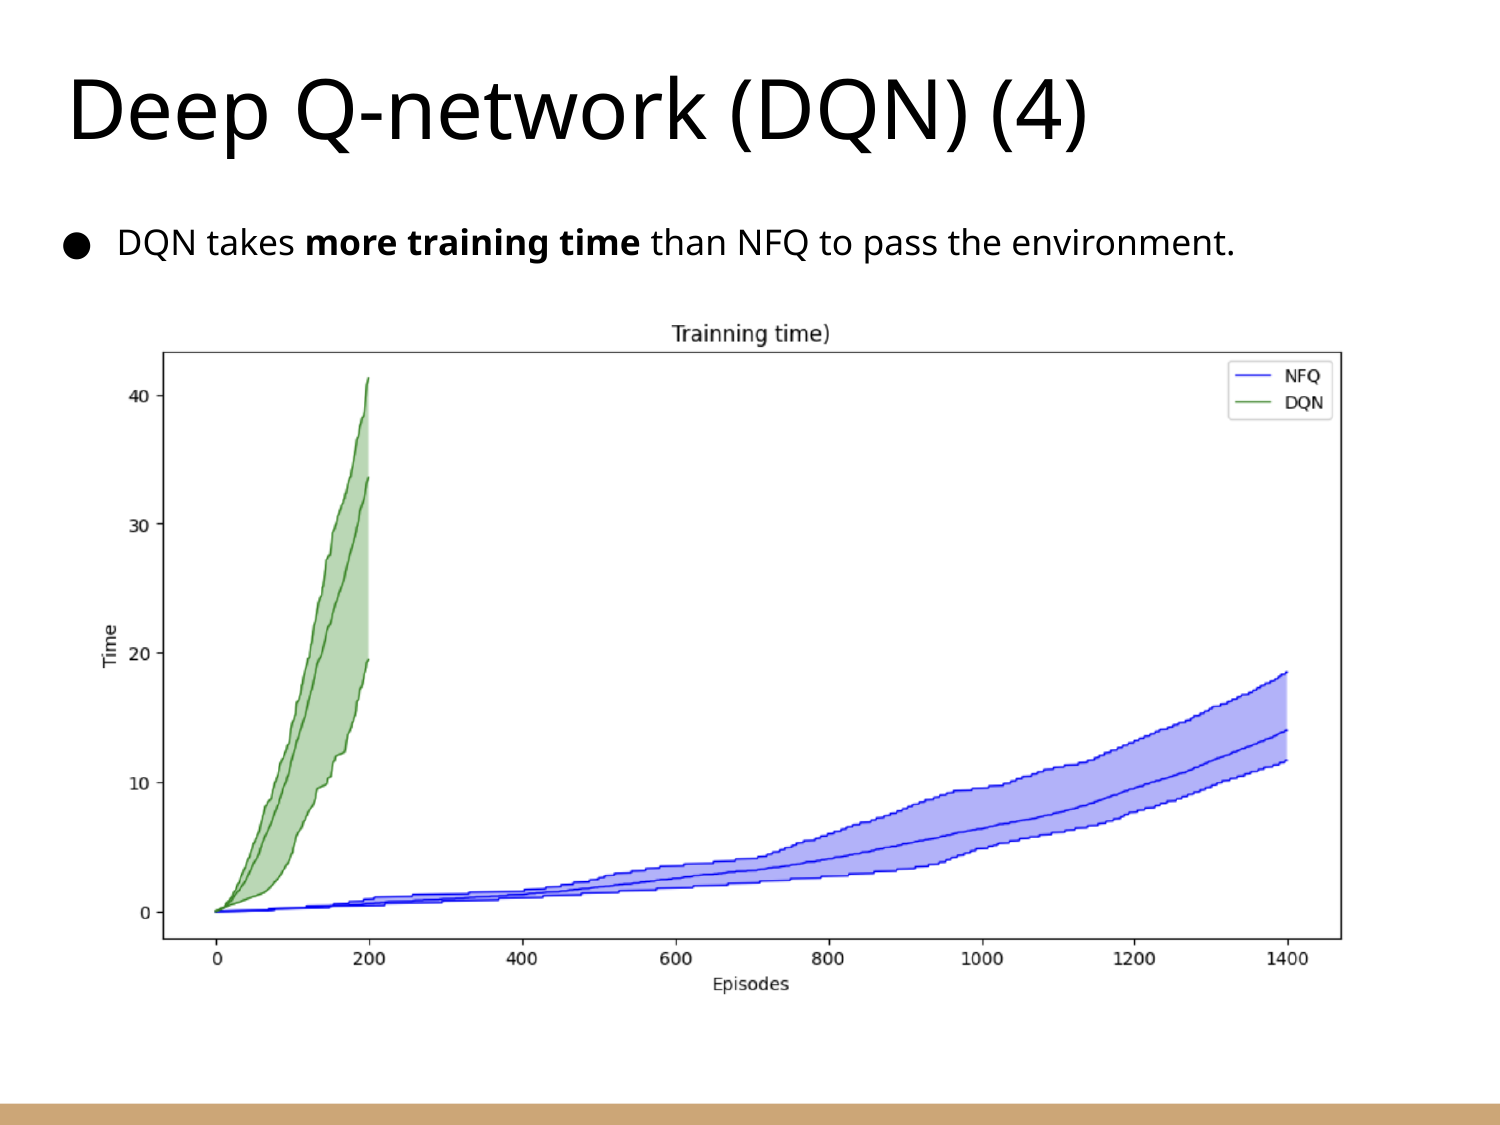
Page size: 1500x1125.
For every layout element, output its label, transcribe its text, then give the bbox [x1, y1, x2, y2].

list DQN takes more training time than NFQ to pass the environment. [26, 198, 1474, 1056]
picture [89, 309, 1366, 995]
title Deep Q-network (DQN) (4) [51, 69, 1449, 172]
